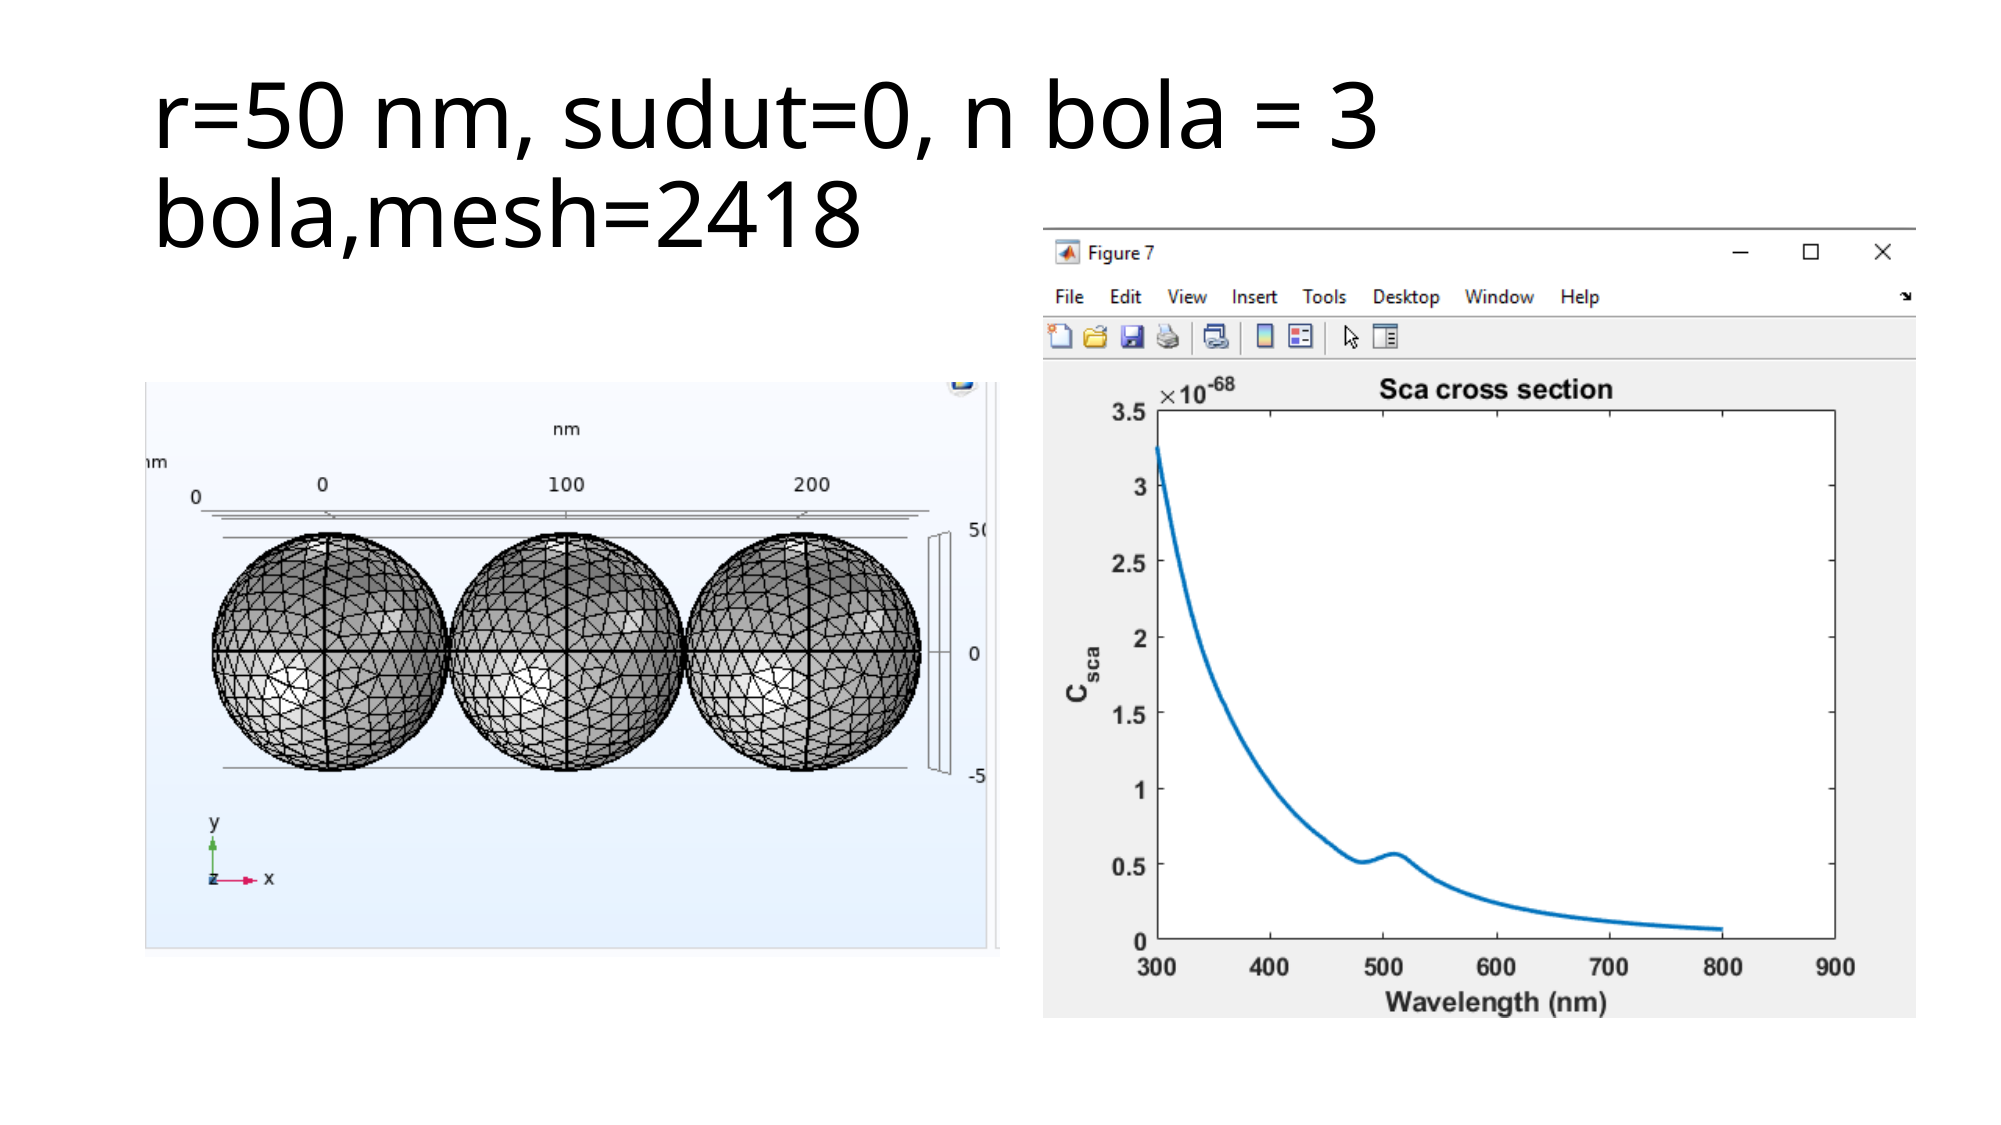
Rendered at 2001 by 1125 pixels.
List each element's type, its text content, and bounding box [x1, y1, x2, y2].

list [145, 382, 1001, 957]
title r=50 nm, sudut=0, n bola = 3 bola,mesh=2418 [137, 59, 1863, 278]
picture [1043, 227, 1916, 1018]
